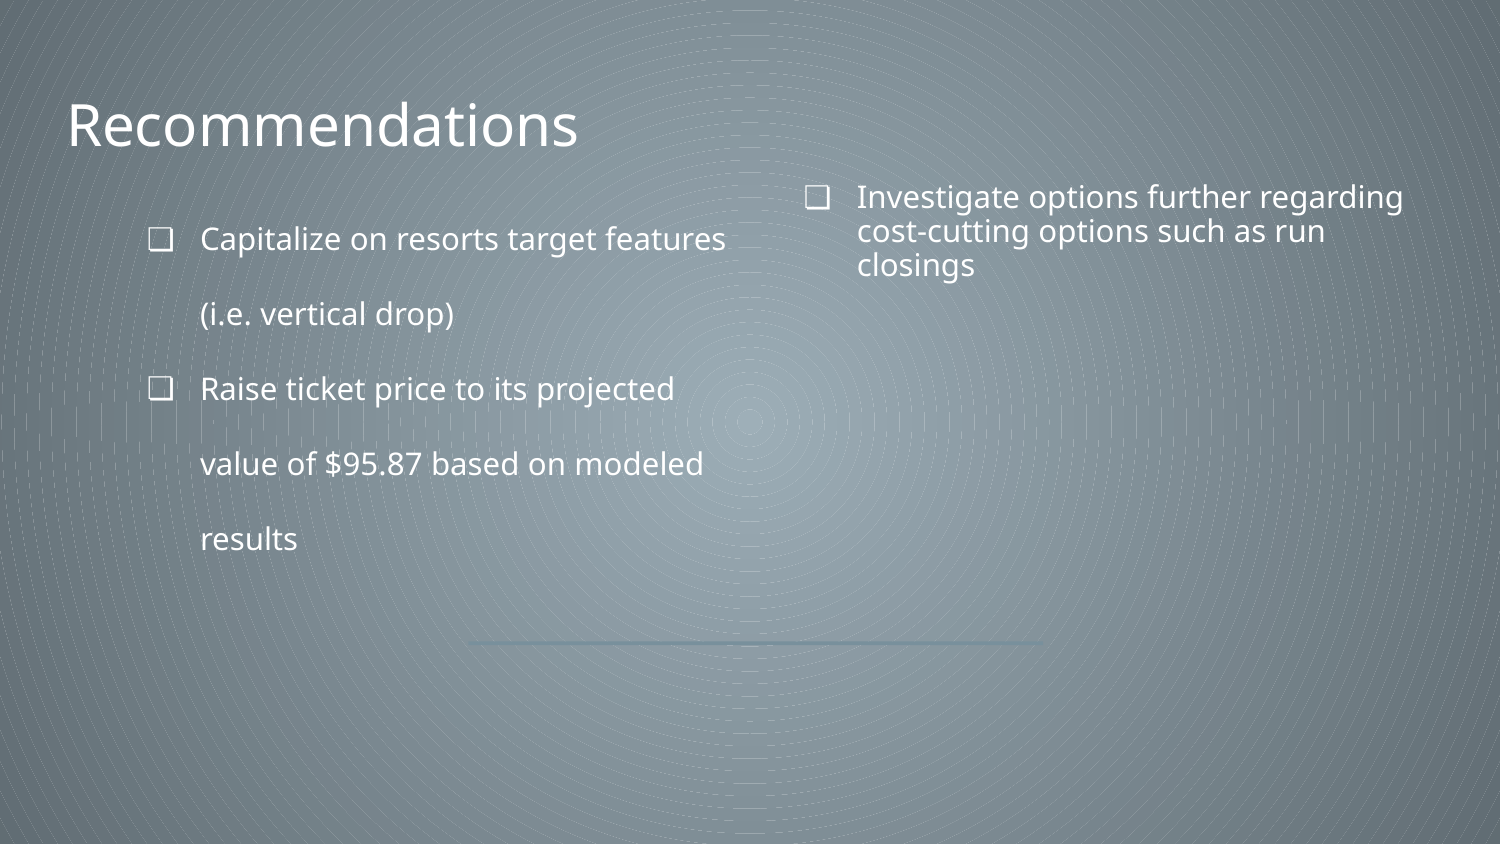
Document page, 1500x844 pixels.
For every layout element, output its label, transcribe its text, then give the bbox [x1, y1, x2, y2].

title Recommendations [51, 72, 1449, 167]
text_box Capitalize on resorts target features (i.e. vertical drop) Raise ticket price to its projected value of $95.87 based on modeled results [109, 166, 766, 533]
text_box Investigate options further regarding cost-cutting options such as run closings [766, 166, 1429, 533]
text_box [468, 641, 1044, 646]
